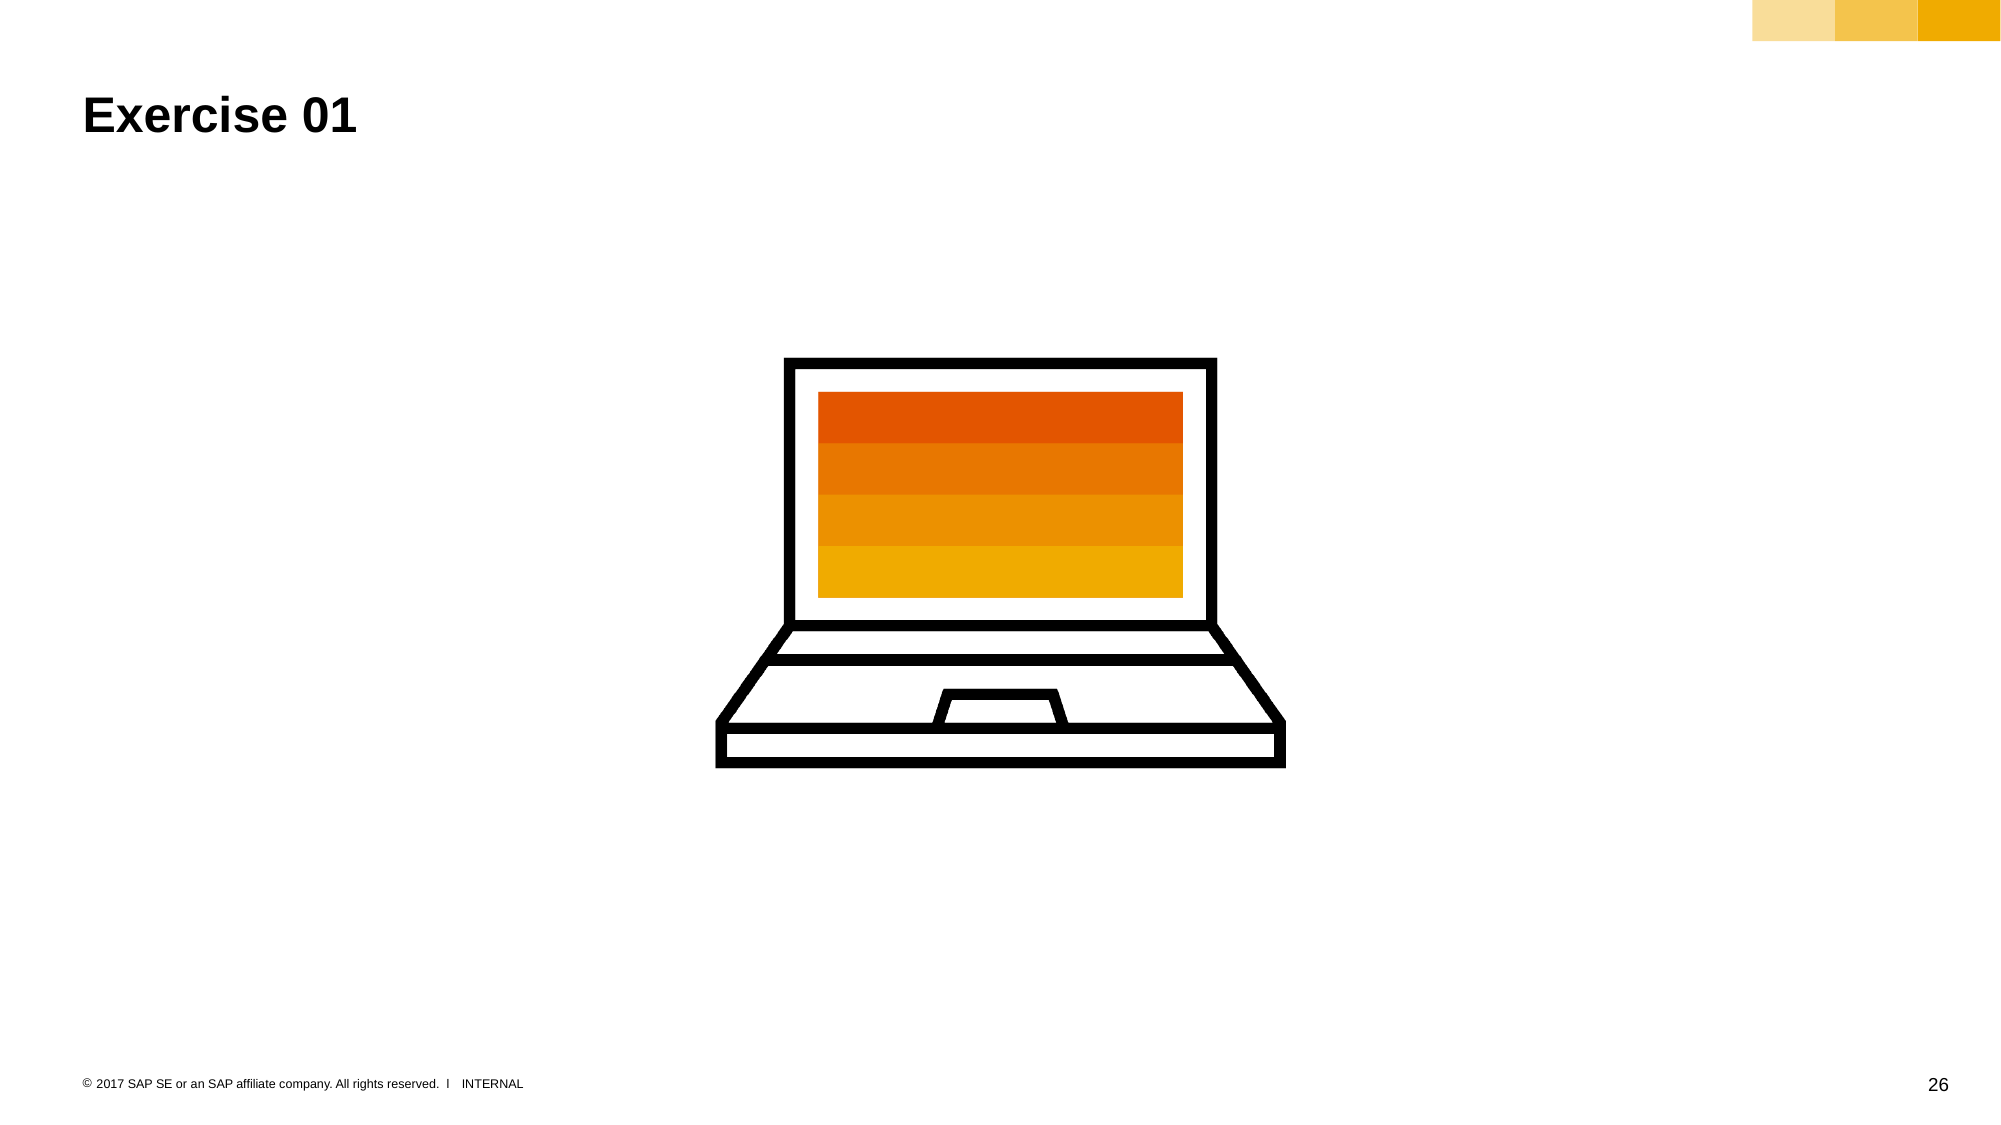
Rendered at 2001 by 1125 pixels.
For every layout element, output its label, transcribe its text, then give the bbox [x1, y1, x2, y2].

title Exercise 01 [82, 82, 1918, 144]
picture [657, 219, 1343, 905]
